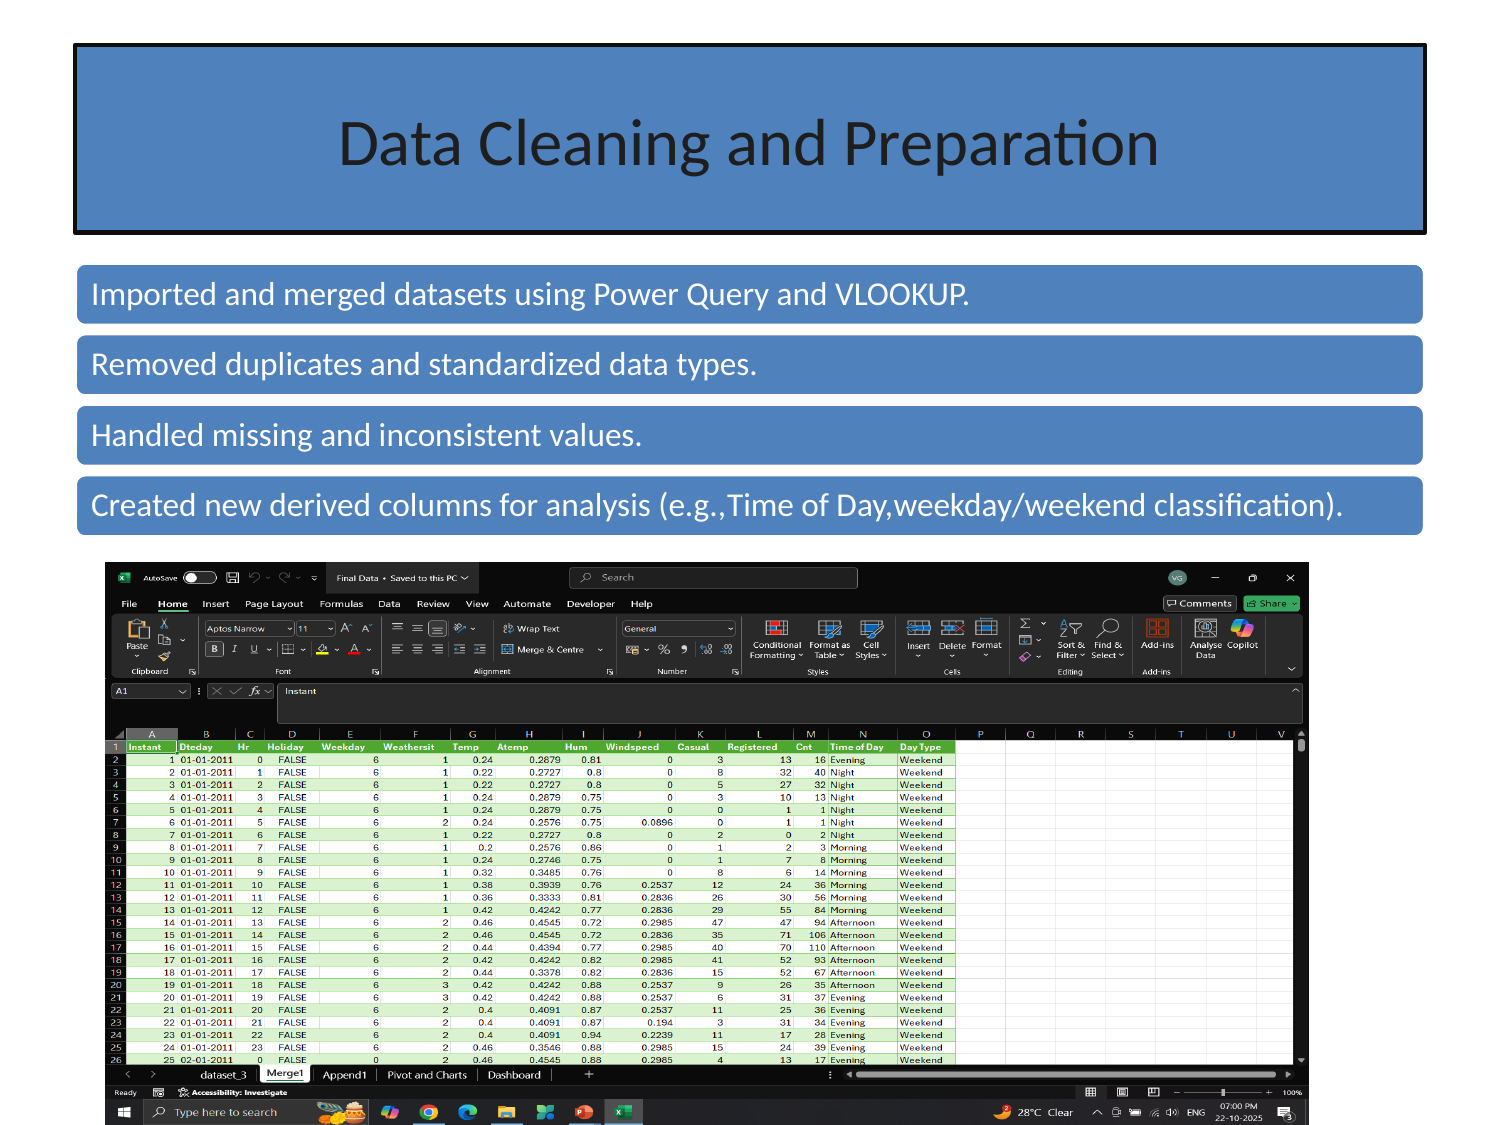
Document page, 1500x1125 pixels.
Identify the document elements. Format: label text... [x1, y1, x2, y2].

title Data Cleaning and Preparation [73, 43, 1427, 235]
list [74, 262, 1426, 538]
picture [104, 562, 1309, 1125]
